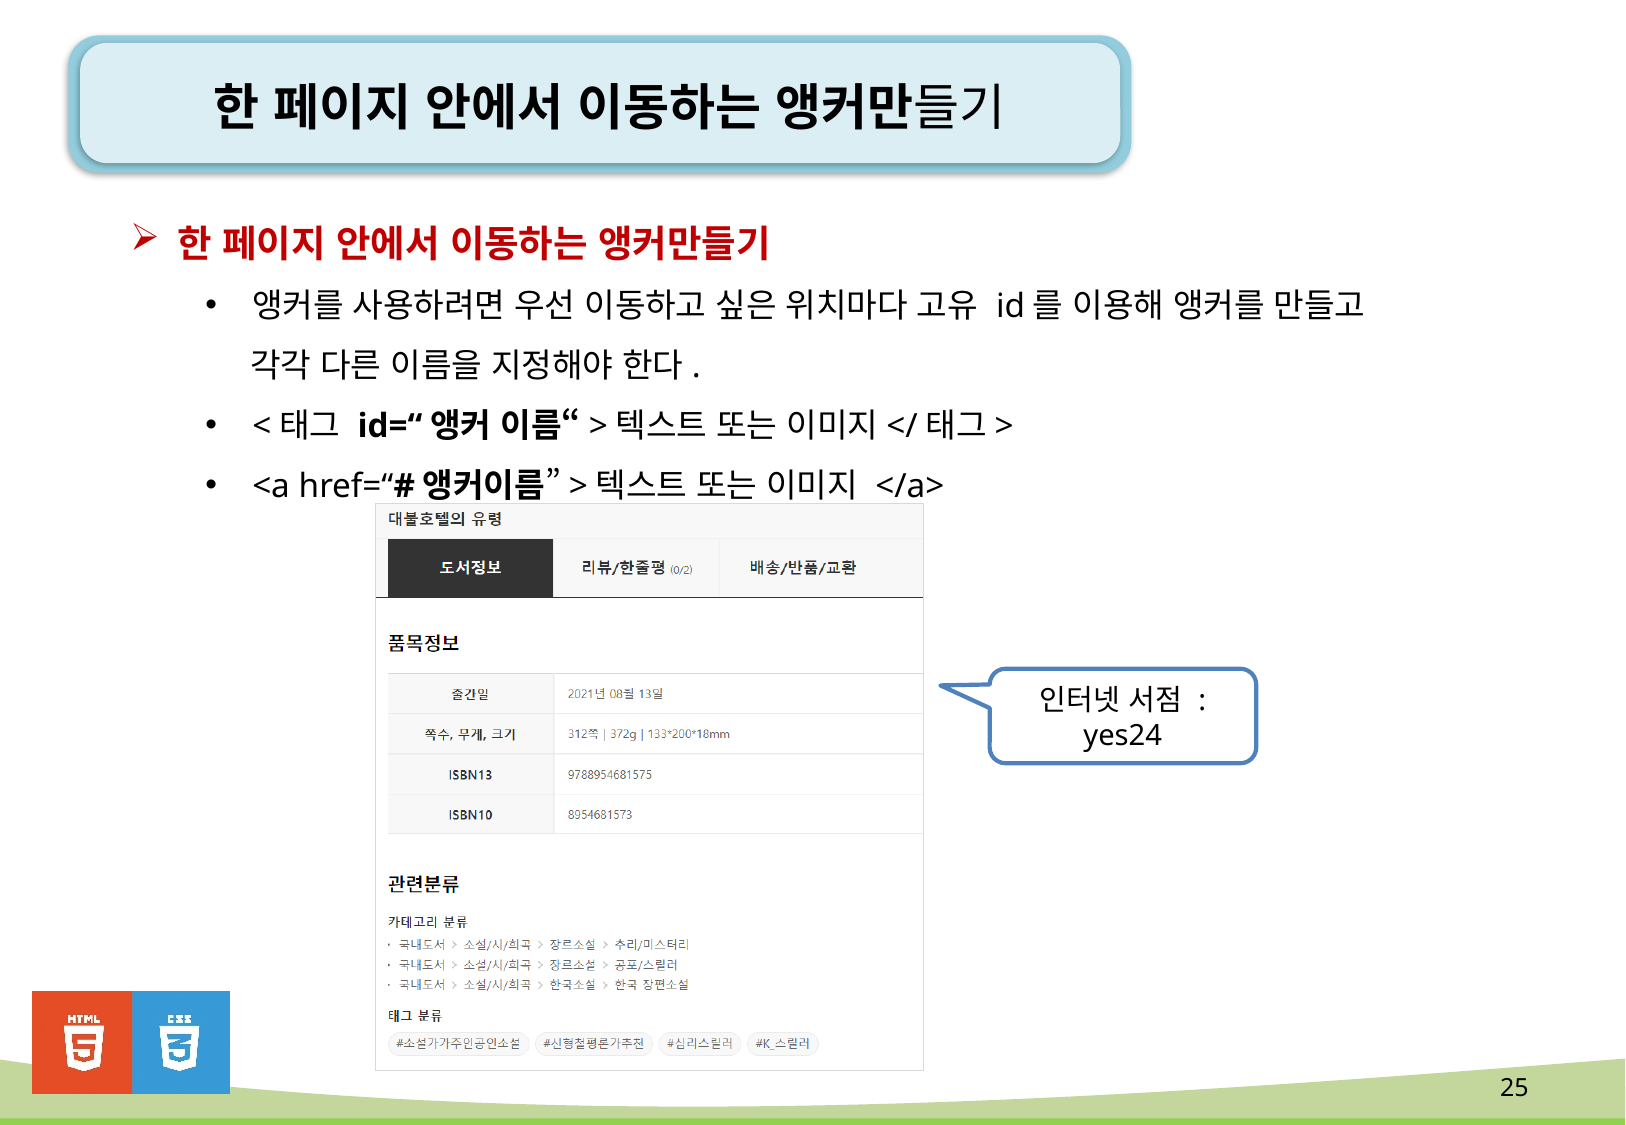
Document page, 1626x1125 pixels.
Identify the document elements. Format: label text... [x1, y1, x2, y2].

picture [32, 991, 230, 1094]
picture [375, 503, 924, 1071]
text_box 한 페이지 안에서 이동하는 앵커만들기 앵커를 사용하려면 우선 이동하고 싶은 위치마다 고유 id를 이용해 앵커를 만들고 각각 다른 이름을 지정해야 한다. <태그 id=“앵커 이름“>텍스트 또는 이미지</태그> <a href=“#앵커이름”>텍스트 또는 이미지 </a> [115, 189, 1522, 512]
slide_number 25 [1452, 1058, 1544, 1119]
title 한 페이지 안에서 이동하는 앵커만들기 [68, 32, 1121, 173]
text_box 인터넷 서점 : yes24 [938, 666, 1259, 766]
